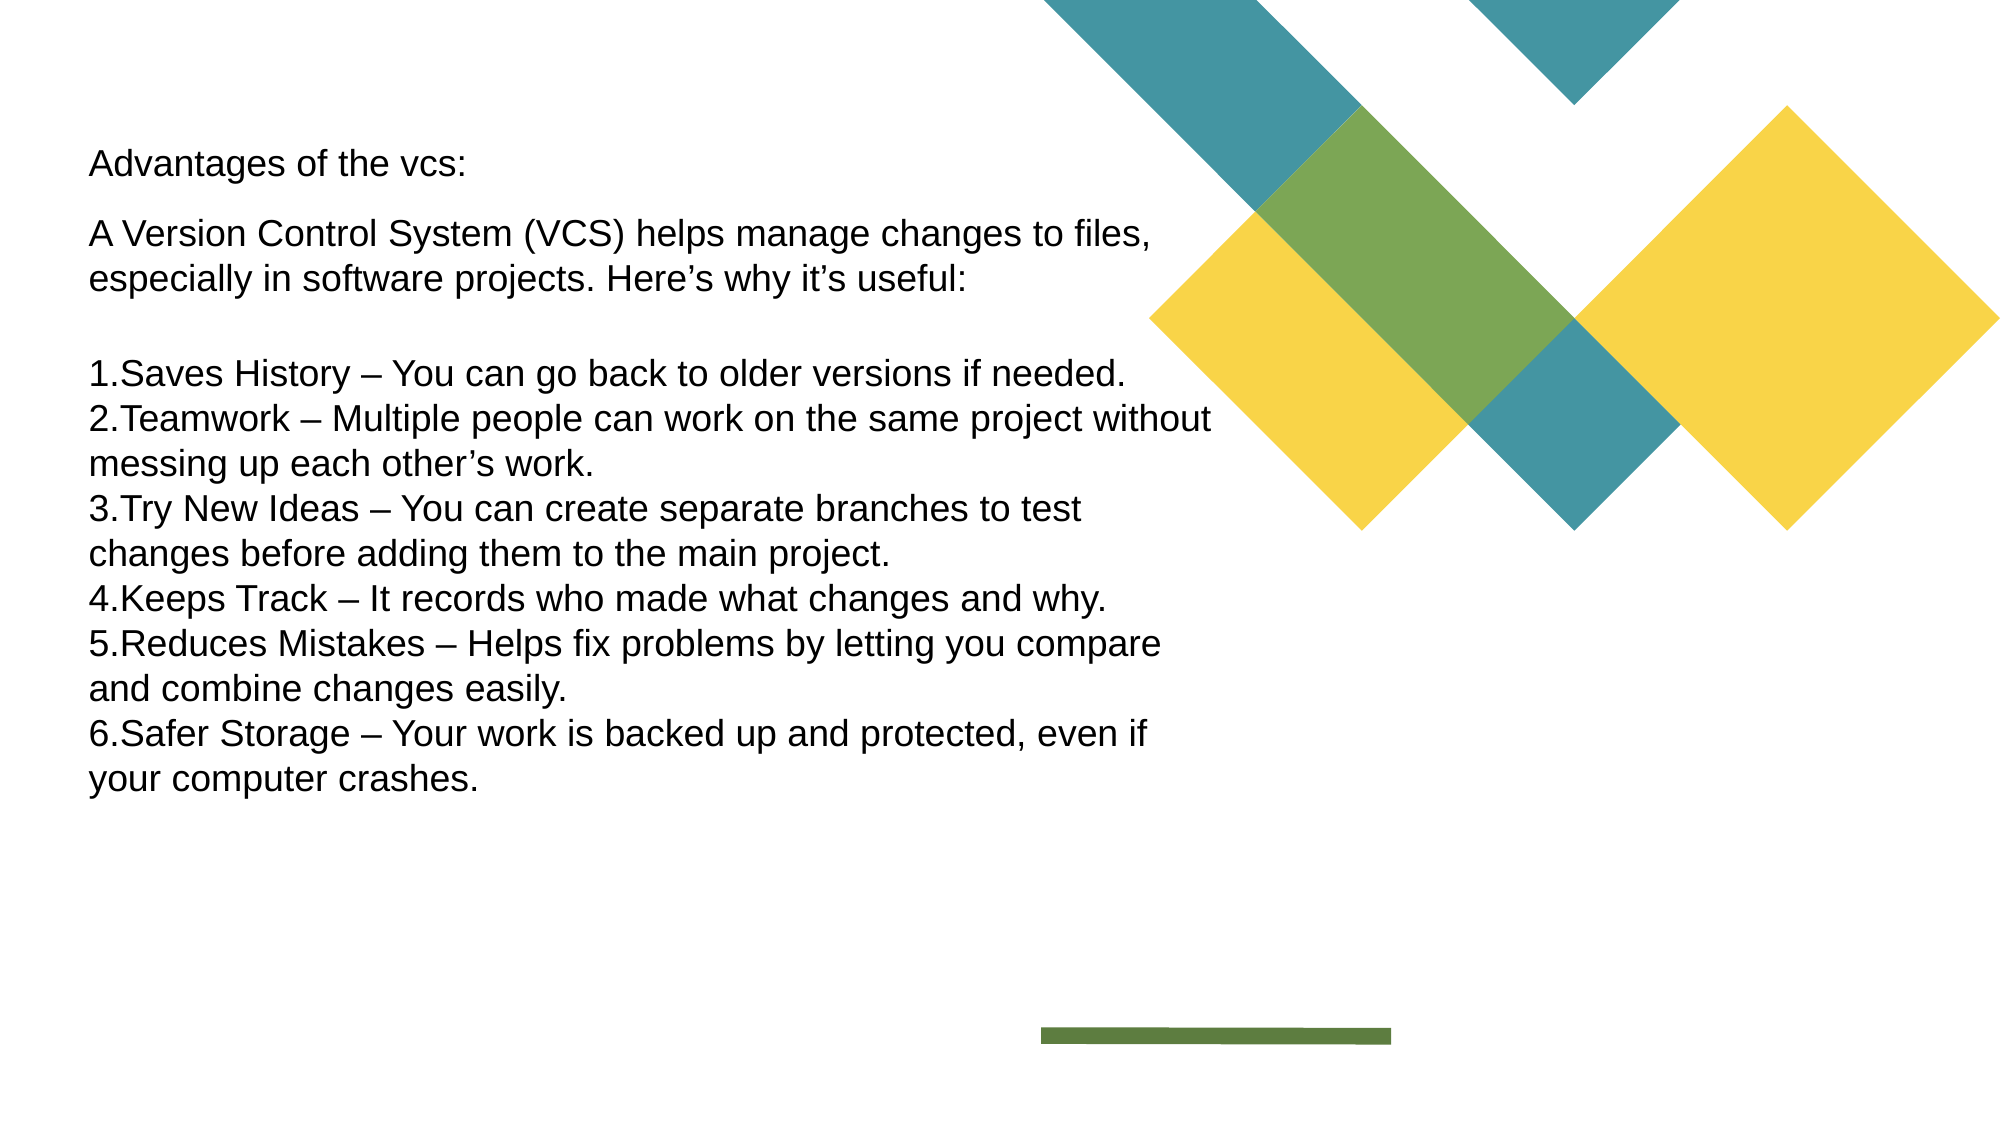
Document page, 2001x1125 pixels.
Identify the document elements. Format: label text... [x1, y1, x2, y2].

text_box Advantages of the vcs: A Version Control System (VCS) helps manage changes to files, especially in software projects. Here’s why it’s useful: Saves History – You can go back to older versions if needed. Teamwork – Multiple people can work on the same project without messing up each other’s work. Try New Ideas – You can create separate branches to test changes before adding them to the main project. Keeps Track – It records who made what changes and why. Reduces Mistakes – Helps fix problems by letting you compare and combine changes easily. Safer Storage – Your work is backed up and protected, even if your computer crashes. [73, 131, 1228, 806]
